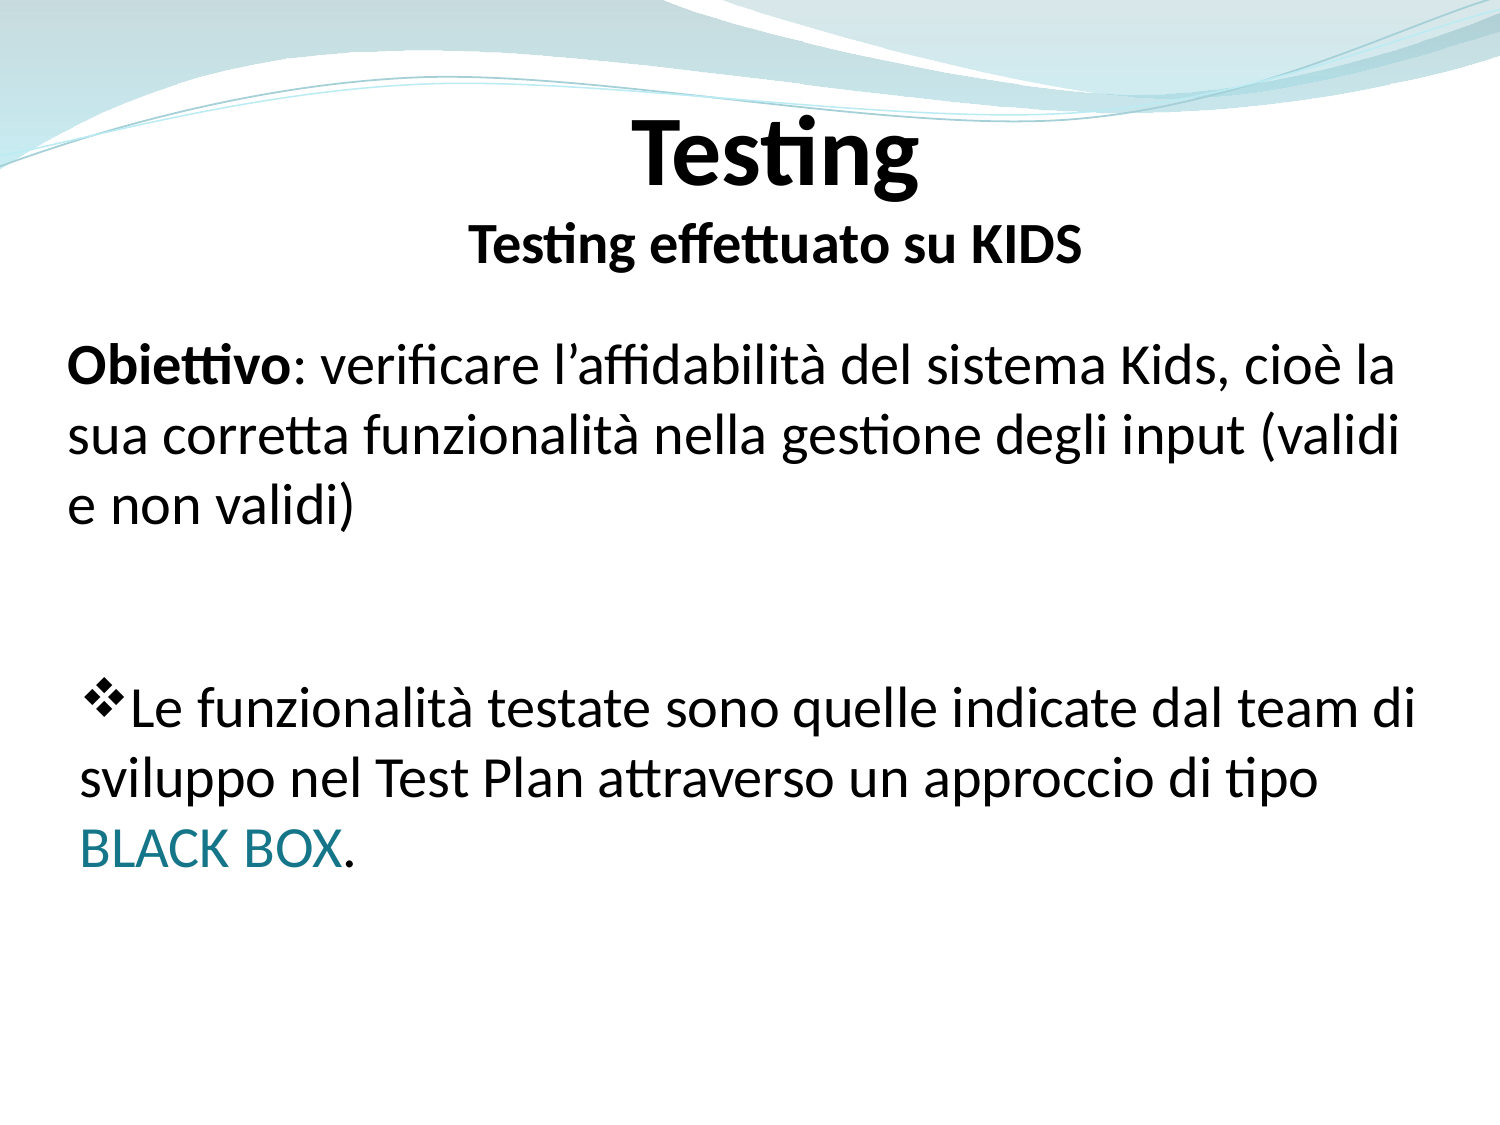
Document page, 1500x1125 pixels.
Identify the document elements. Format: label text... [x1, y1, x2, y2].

text_box Testing Testing effettuato su KIDS [453, 78, 1099, 326]
text_box Obiettivo: verificare l’affidabilità del sistema Kids, cioè la sua corretta funzionalità nella gestione degli input (validi e non validi) [53, 326, 1436, 539]
text_box Le funzionalità testate sono quelle indicate dal team di sviluppo nel Test Plan attraverso un approccio di tipo BLACK BOX. [64, 668, 1447, 882]
